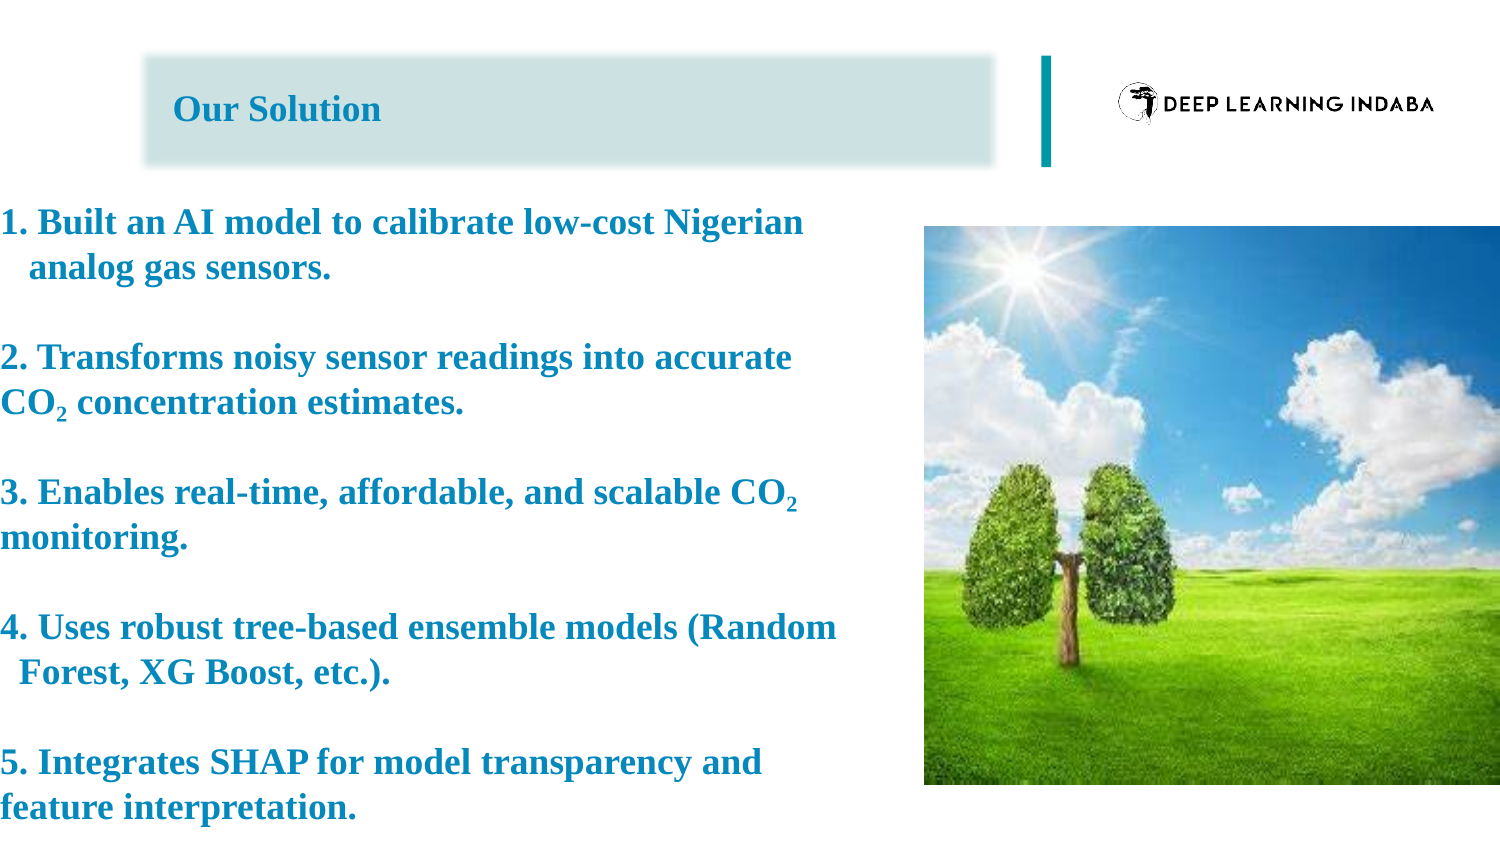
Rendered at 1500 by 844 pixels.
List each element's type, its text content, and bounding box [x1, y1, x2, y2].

picture [1118, 82, 1434, 125]
picture [133, 44, 1004, 177]
text_box Our Solution [172, 84, 1378, 130]
picture [924, 226, 1500, 785]
title 1. Built an AI model to calibrate low-cost Nigerian analog gas sensors. 2. Transforms noisy sensor readings into accurate CO₂ concentration estimates. 3. Enables real-time, affordable, and scalable CO₂ monitoring. 4. Uses robust tree-based ensemble models (Random Forest, XG Boost, etc.). 5. Integrates SHAP for model transparency and feature interpretation. [0, 196, 850, 844]
